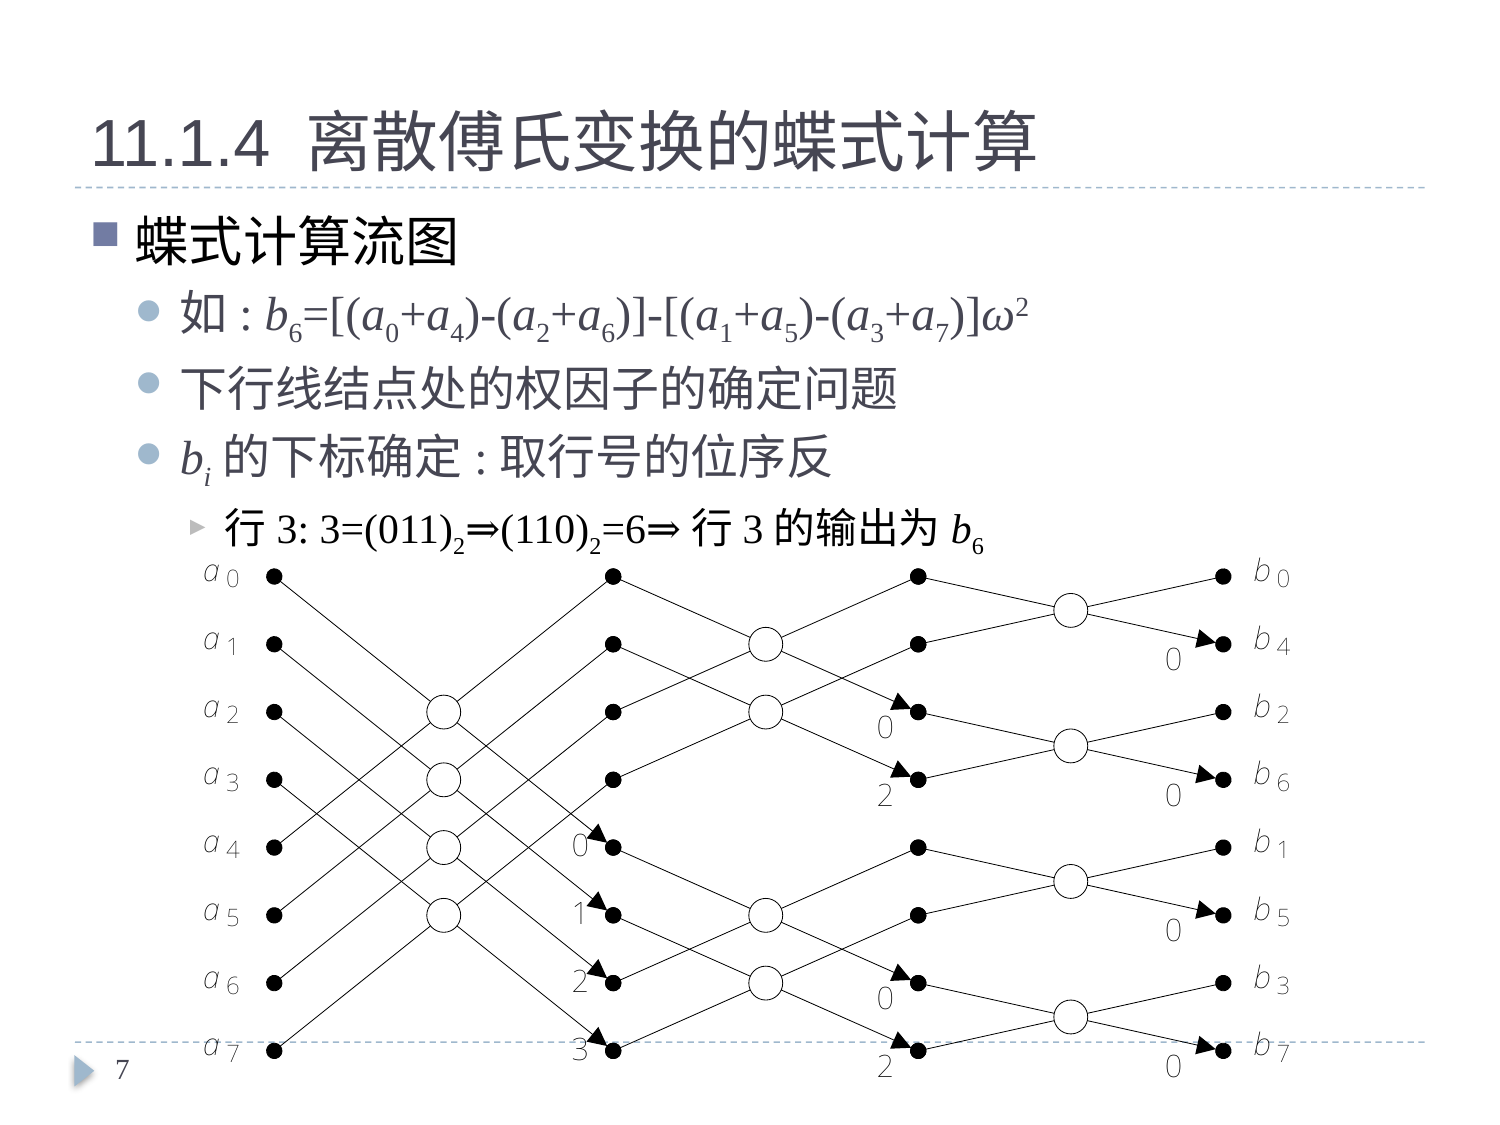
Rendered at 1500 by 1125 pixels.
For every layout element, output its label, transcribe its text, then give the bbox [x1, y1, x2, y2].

slide_number 7 [100, 1042, 141, 1103]
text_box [147, 231, 1330, 1125]
title 11.1.4 离散傅氏变换的蝶式计算 [74, 24, 1426, 188]
list 蝶式计算流图 如: b6=[(a0+a4)-(a2+a6)]-[(a1+a5)-(a3+a7)]ω2 下行线结点处的权因子的确定问题 bi的下标确定:取行号的位序反 行3: 3=(011)2⇒(110)2=6⇒行3的输出为b6 [74, 199, 1426, 1011]
